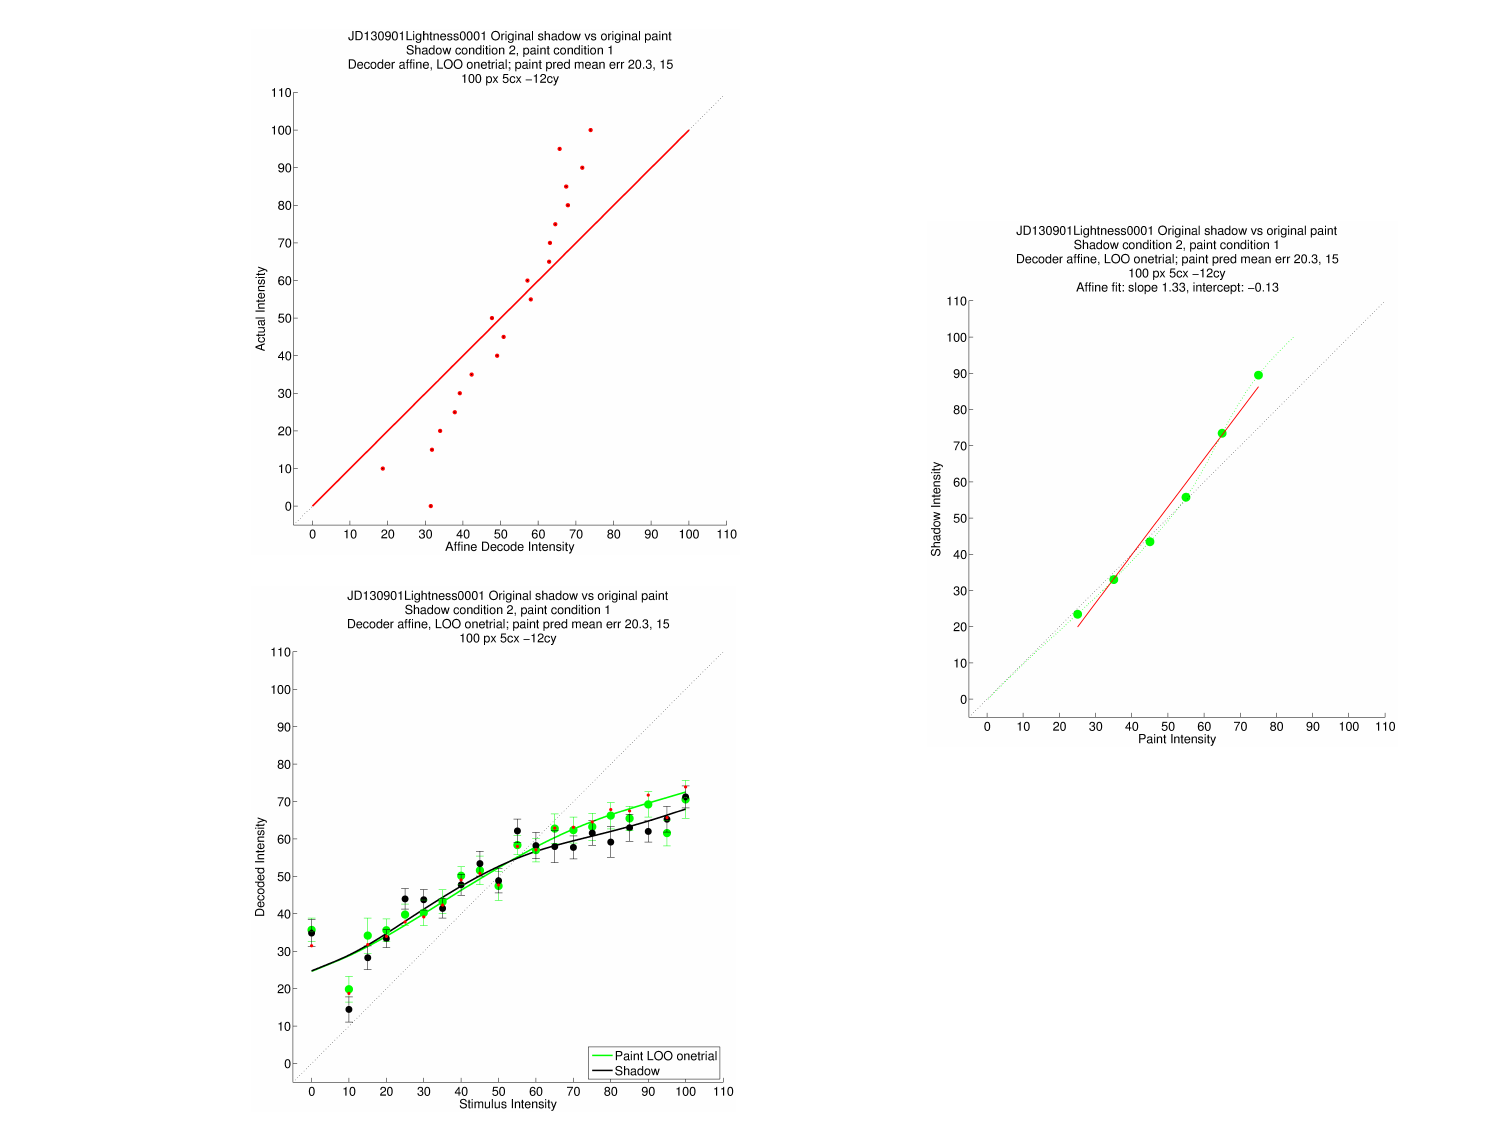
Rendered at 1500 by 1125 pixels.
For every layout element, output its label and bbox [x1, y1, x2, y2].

picture [251, 28, 740, 555]
picture [251, 586, 737, 1112]
picture [927, 221, 1398, 748]
